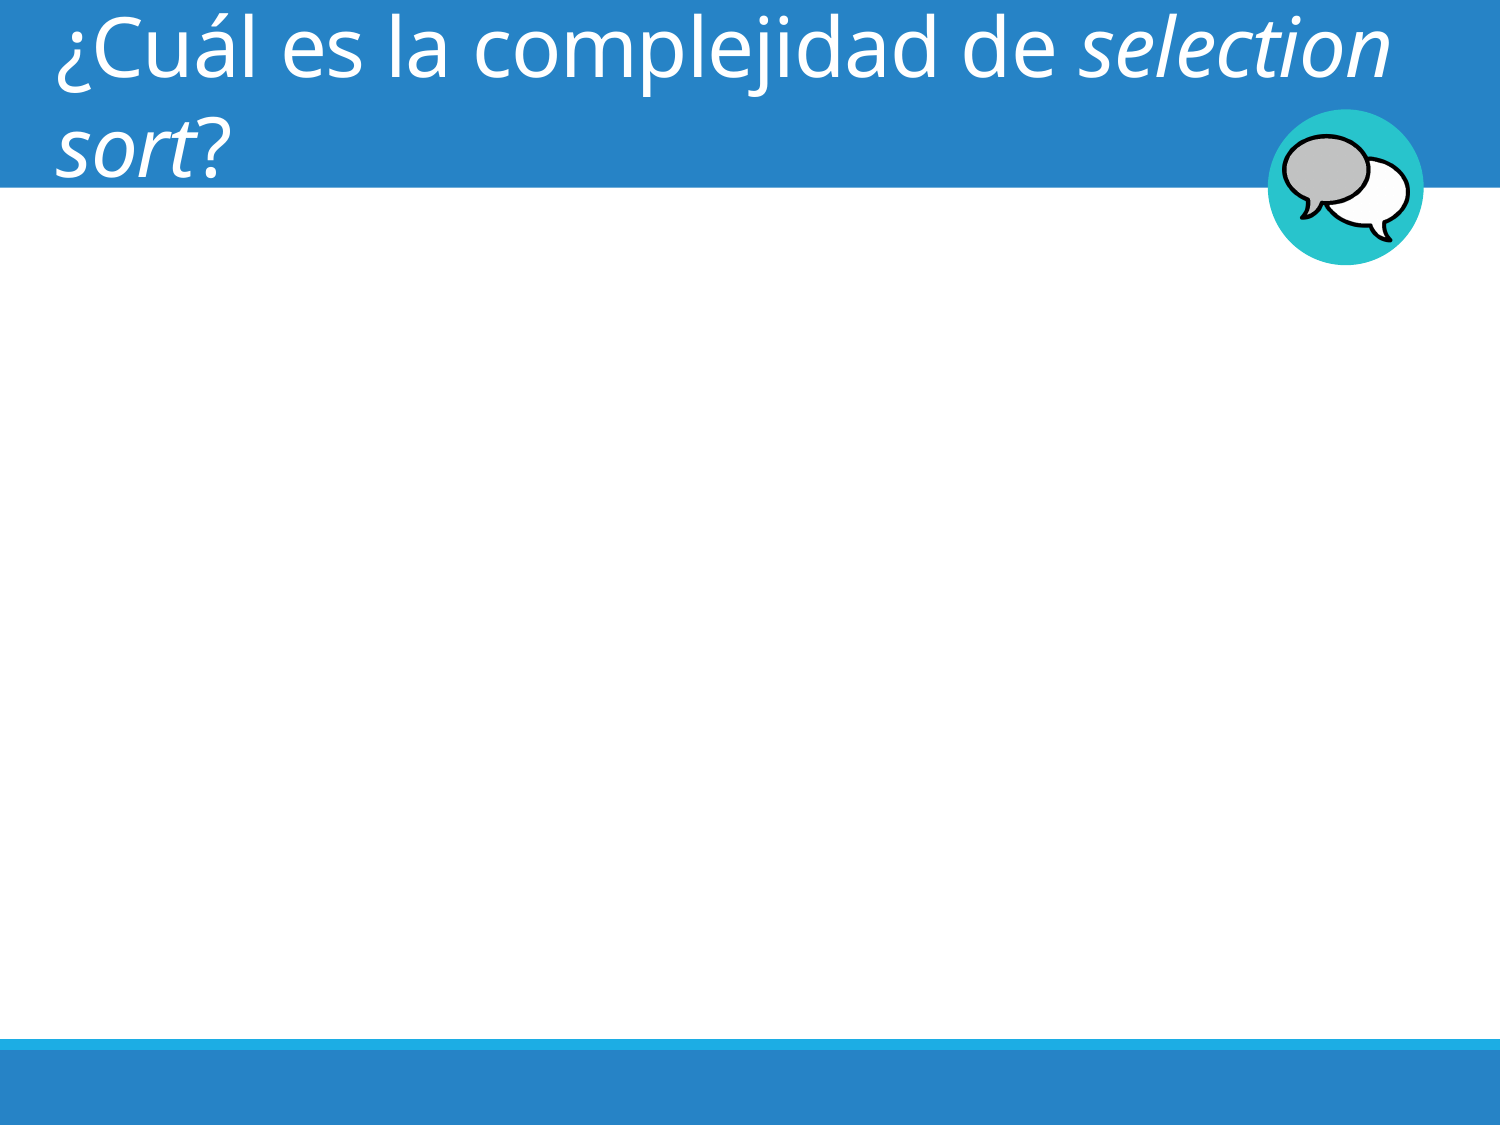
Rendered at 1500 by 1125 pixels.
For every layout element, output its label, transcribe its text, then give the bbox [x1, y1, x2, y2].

title ¿Cuál es la complejidad de selection sort? [41, 0, 1459, 188]
picture [1282, 188, 1410, 252]
